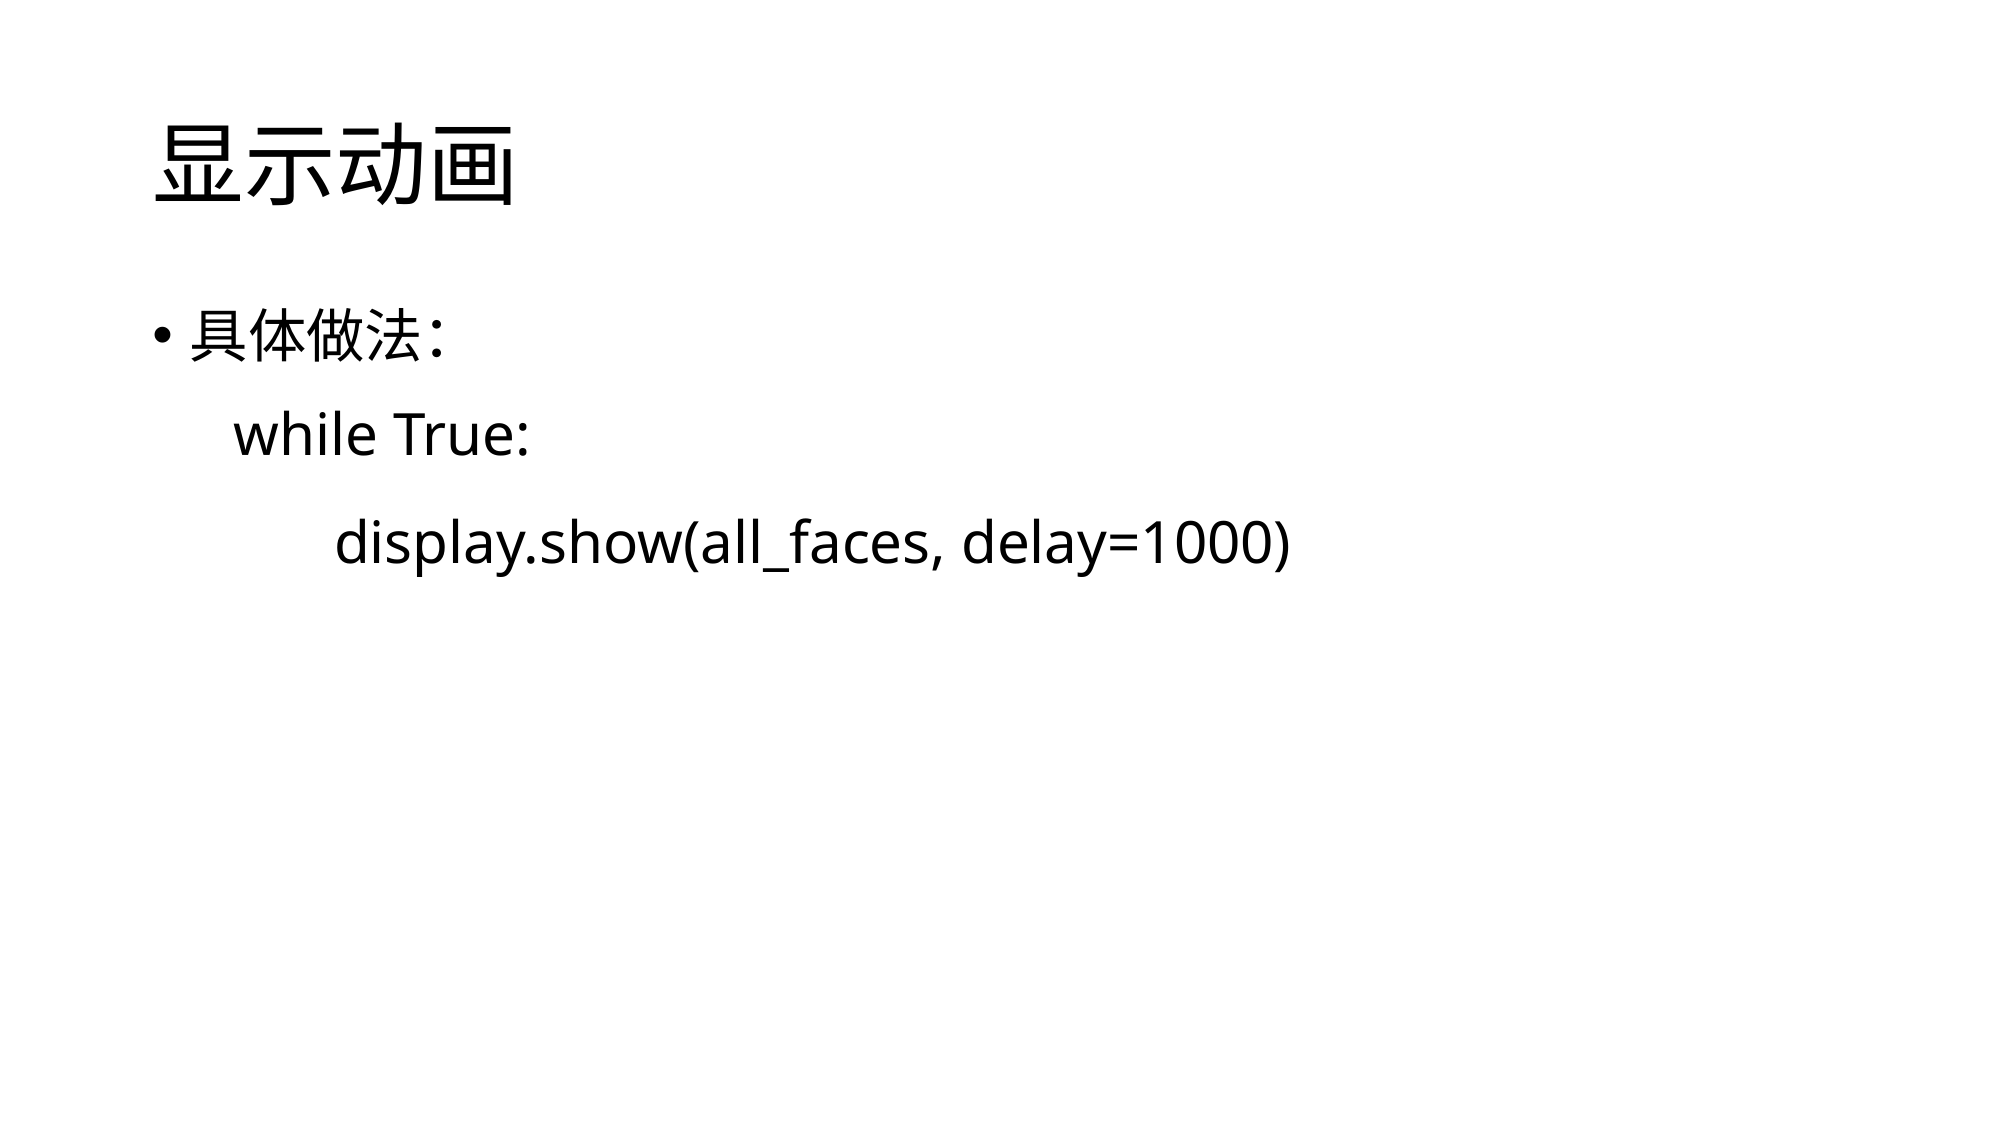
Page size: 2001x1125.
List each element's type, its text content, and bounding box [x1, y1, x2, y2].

text_box while True: [218, 389, 1000, 475]
list 具体做法： [137, 299, 1863, 1014]
title 显示动画 [137, 59, 1863, 278]
text_box display.show(all_faces, delay=1000) [319, 497, 1474, 583]
